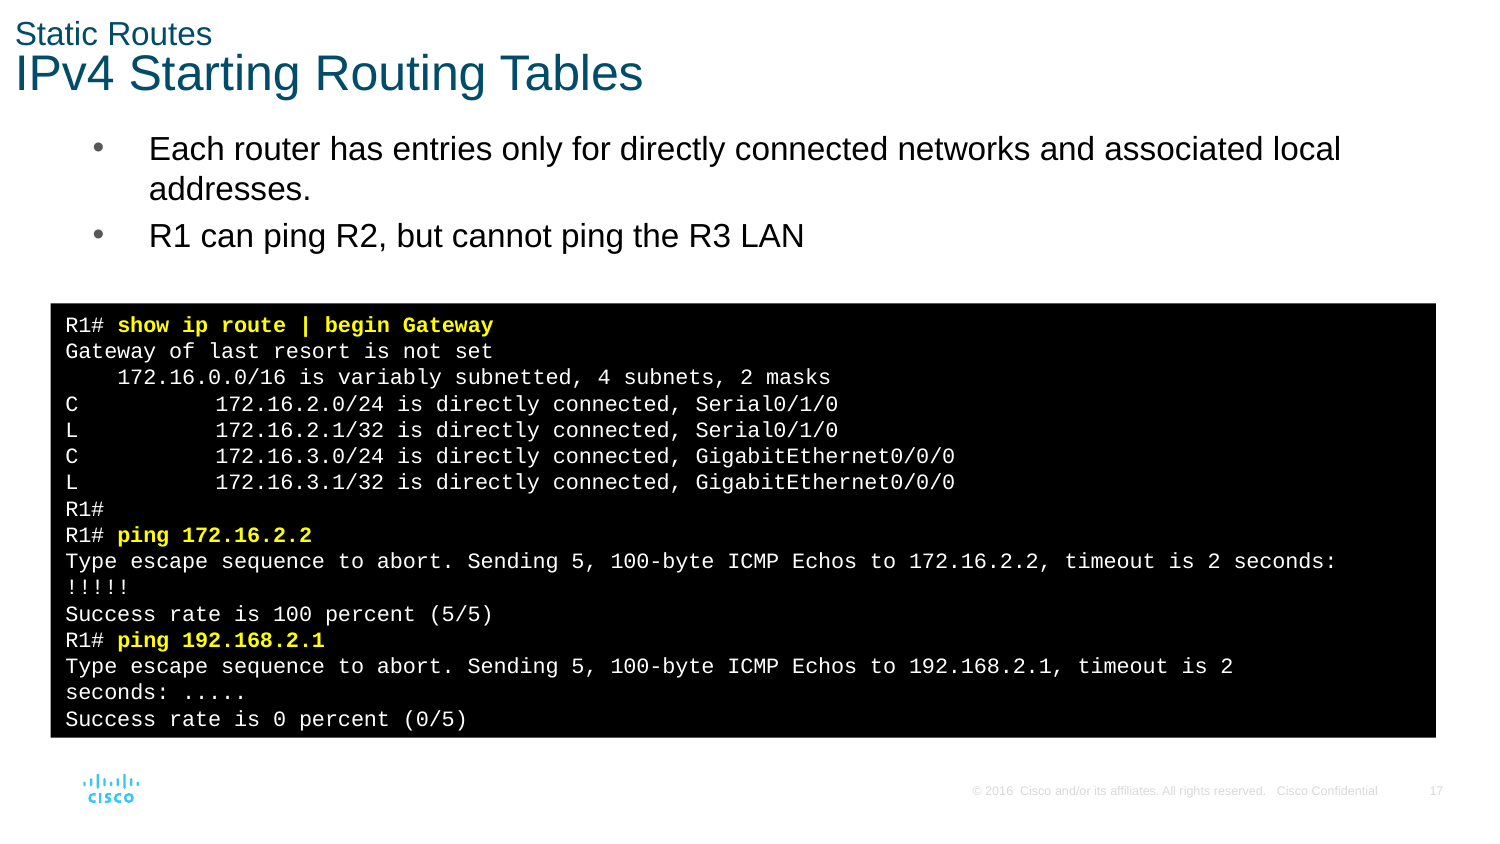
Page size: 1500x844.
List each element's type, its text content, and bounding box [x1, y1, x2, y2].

title Static Routes IPv4 Starting Routing Tables [0, 0, 1369, 120]
text_box R1# show ip route | begin Gateway Gateway of last resort is not set 172.16.0.0/16 is variably subnetted, 4 subnets, 2 masks C 172.16.2.0/24 is directly connected, Serial0/1/0 L 172.16.2.1/32 is directly connected, Serial0/1/0 C 172.16.3.0/24 is directly connected, GigabitEthernet0/0/0 L 172.16.3.1/32 is directly connected, GigabitEthernet0/0/0 R1# R1# ping 172.16.2.2 Type escape sequence to abort. Sending 5, 100-byte ICMP Echos to 172.16.2.2, timeout is 2 seconds: !!!!! Success rate is 100 percent (5/5) R1# ping 192.168.2.1 Type escape sequence to abort. Sending 5, 100-byte ICMP Echos to 192.168.2.1, timeout is 2 seconds: ..... Success rate is 0 percent (0/5) [50, 303, 1436, 738]
list Each router has entries only for directly connected networks and associated local addresses. R1 can ping R2, but cannot ping the R3 LAN [77, 120, 1437, 284]
